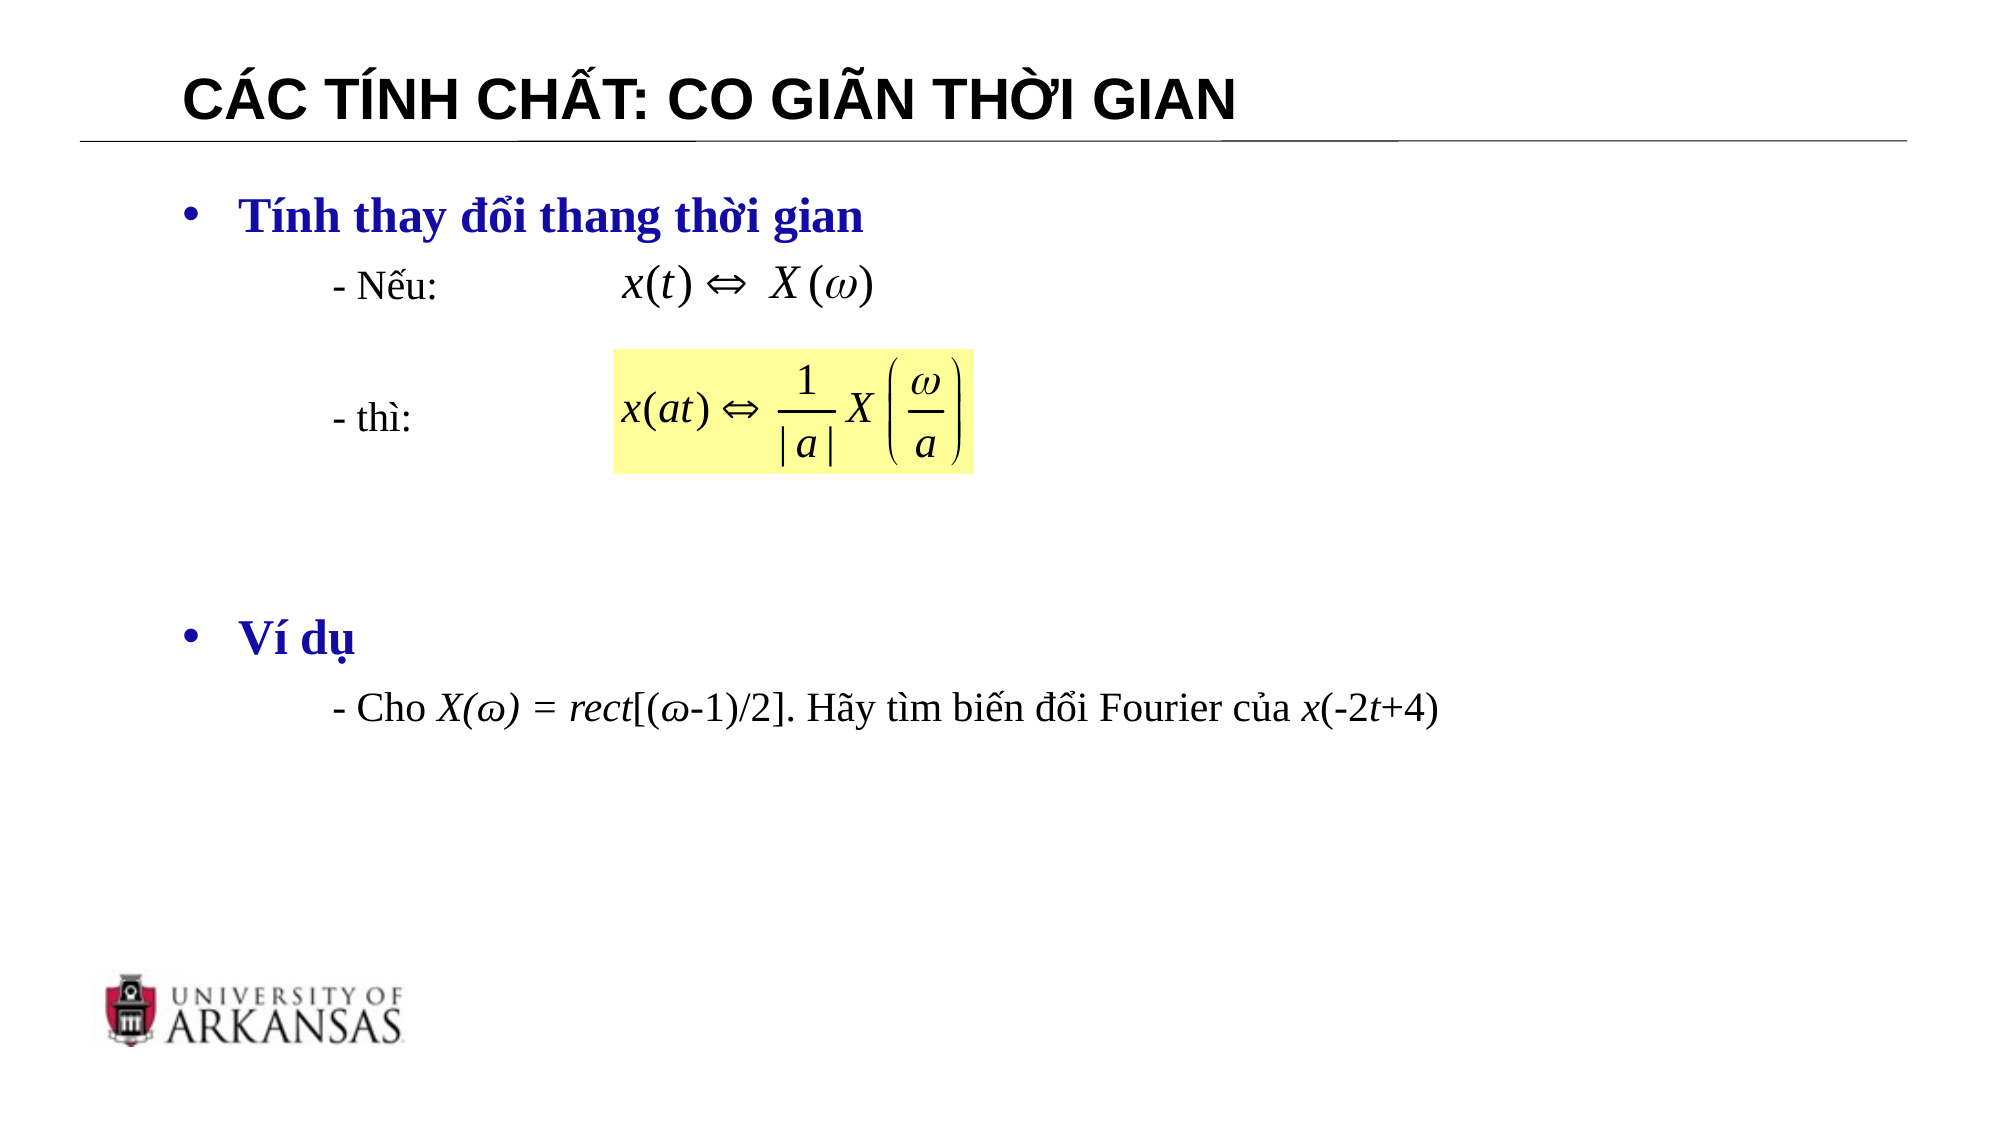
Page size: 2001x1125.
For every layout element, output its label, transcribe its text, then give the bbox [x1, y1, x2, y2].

subtitle Tính thay đổi thang thời gian - Nếu: - thì: Ví dụ - Cho X(ɷ) = rect[(ɷ-1)/2]. Hãy tìm biến đổi Fourier của x(-2t+4) [167, 181, 1793, 969]
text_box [612, 254, 882, 319]
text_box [93, 969, 407, 1047]
title CÁC TÍNH CHẤT: CO GIÃN THỜI GIAN [167, 41, 1601, 140]
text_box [612, 348, 975, 475]
